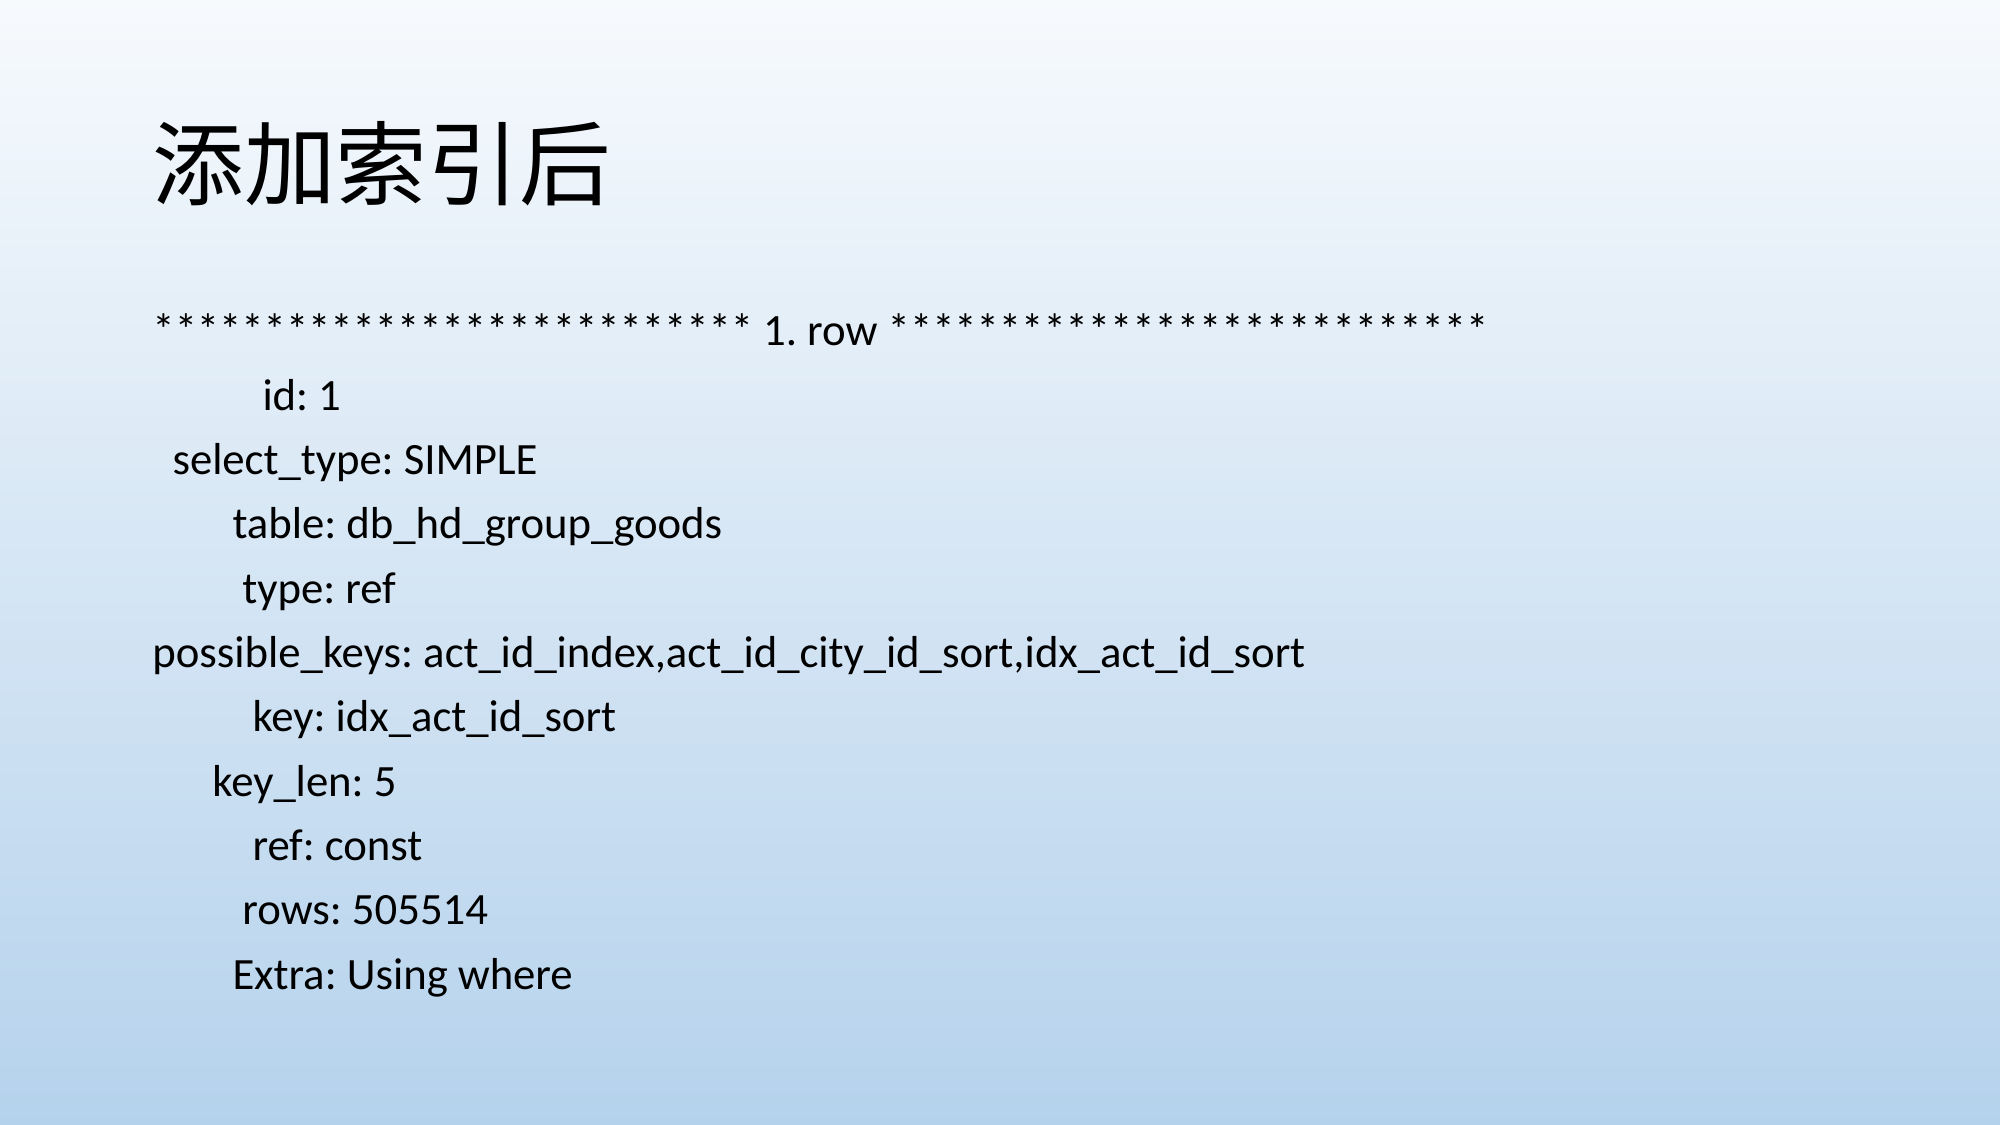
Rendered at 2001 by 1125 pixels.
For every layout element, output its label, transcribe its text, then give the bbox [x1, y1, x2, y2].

list *************************** 1. row *************************** id: 1 select_type: SIMPLE table: db_hd_group_goods type: ref possible_keys: act_id_index,act_id_city_id_sort,idx_act_id_sort key: idx_act_id_sort key_len: 5 ref: const rows: 505514 Extra: Using where [137, 299, 1863, 1014]
title 添加索引后 [137, 59, 1863, 278]
